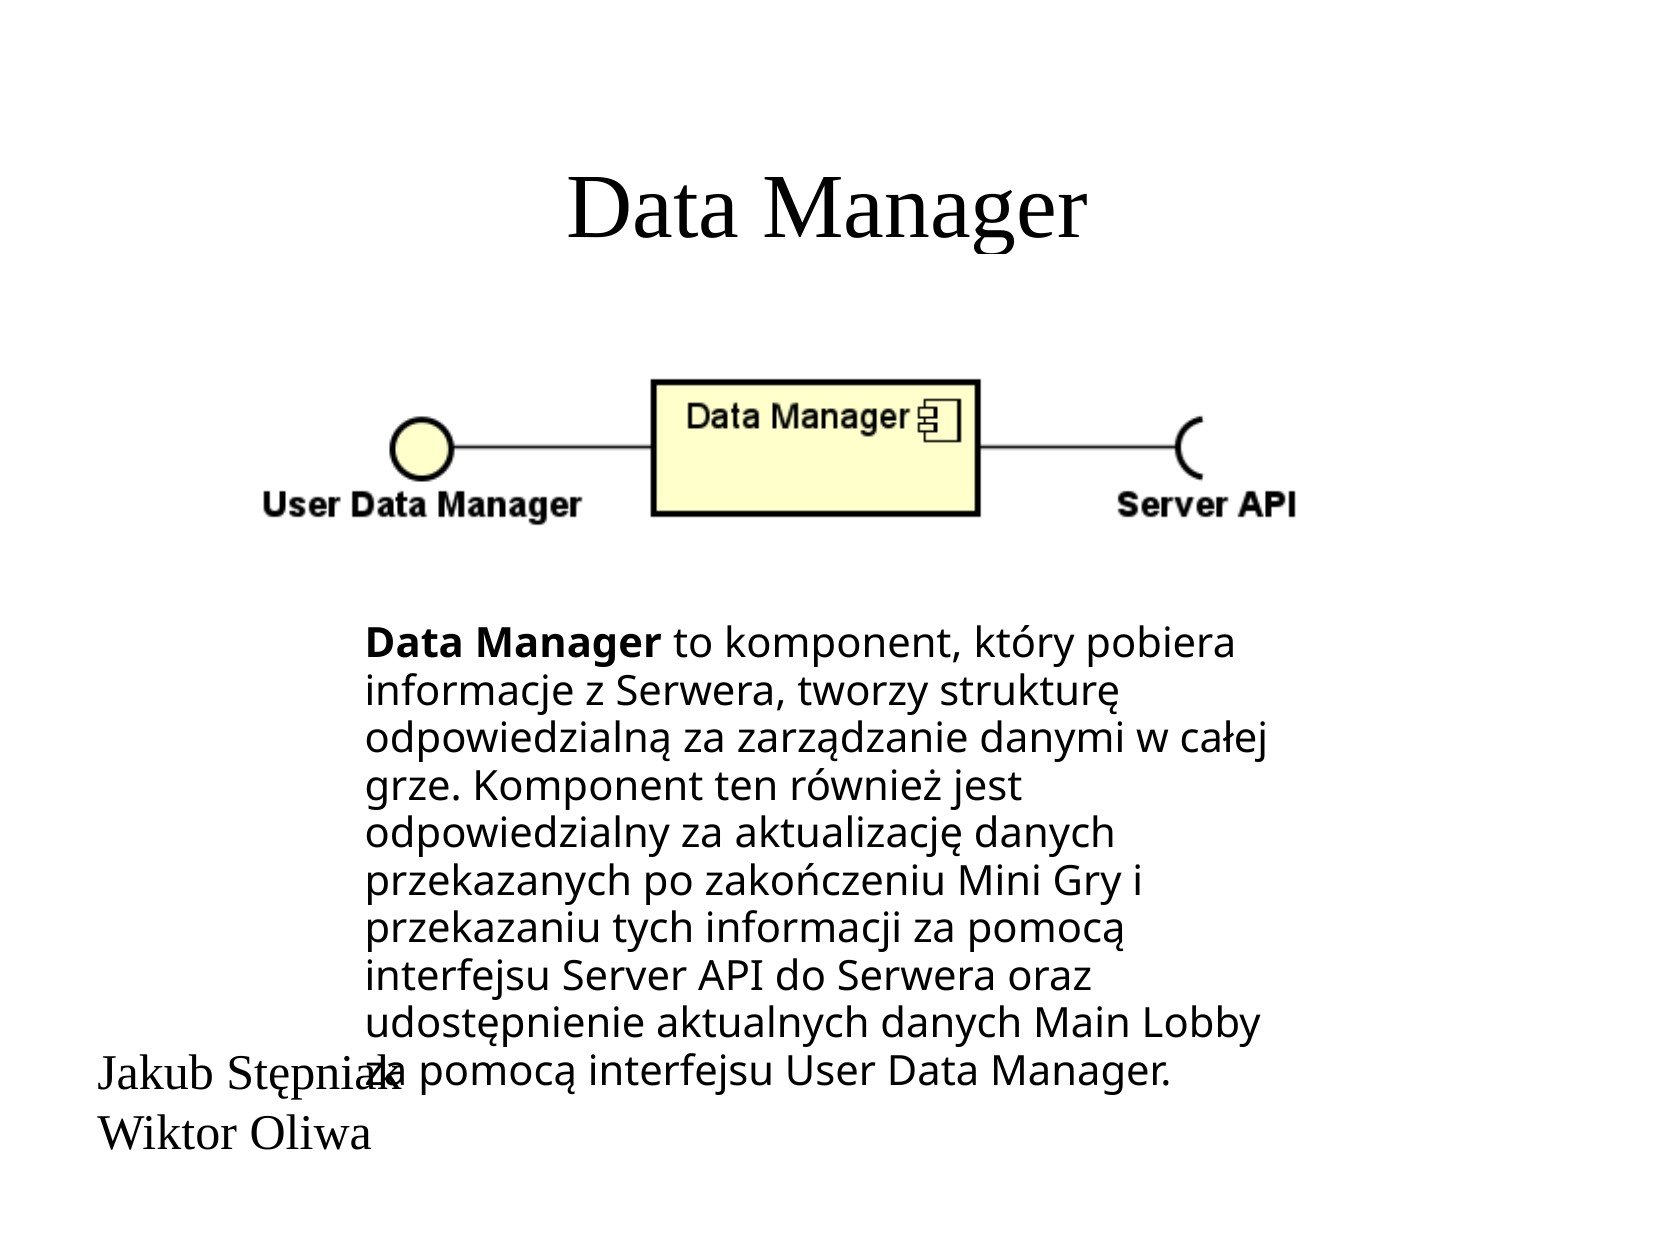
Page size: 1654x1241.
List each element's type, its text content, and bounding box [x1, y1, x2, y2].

text_box Jakub Stępniak Wiktor Oliwa [82, 1032, 567, 1168]
picture [176, 254, 1533, 756]
title Data Manager [121, 102, 1534, 310]
list Data Manager to komponent, który pobiera informacje z Serwera, tworzy strukturę odpowiedzialną za zarządzanie danymi w całej grze. Komponent ten również jest odpowiedzialny za aktualizację danych przekazanych po zakończeniu Mini Gry i przekazaniu tych informacji za pomocą interfejsu Server API do Serwera oraz udostępnienie aktualnych danych Main Lobby za pomocą interfejsu User Data Manager. [346, 765, 1307, 1081]
